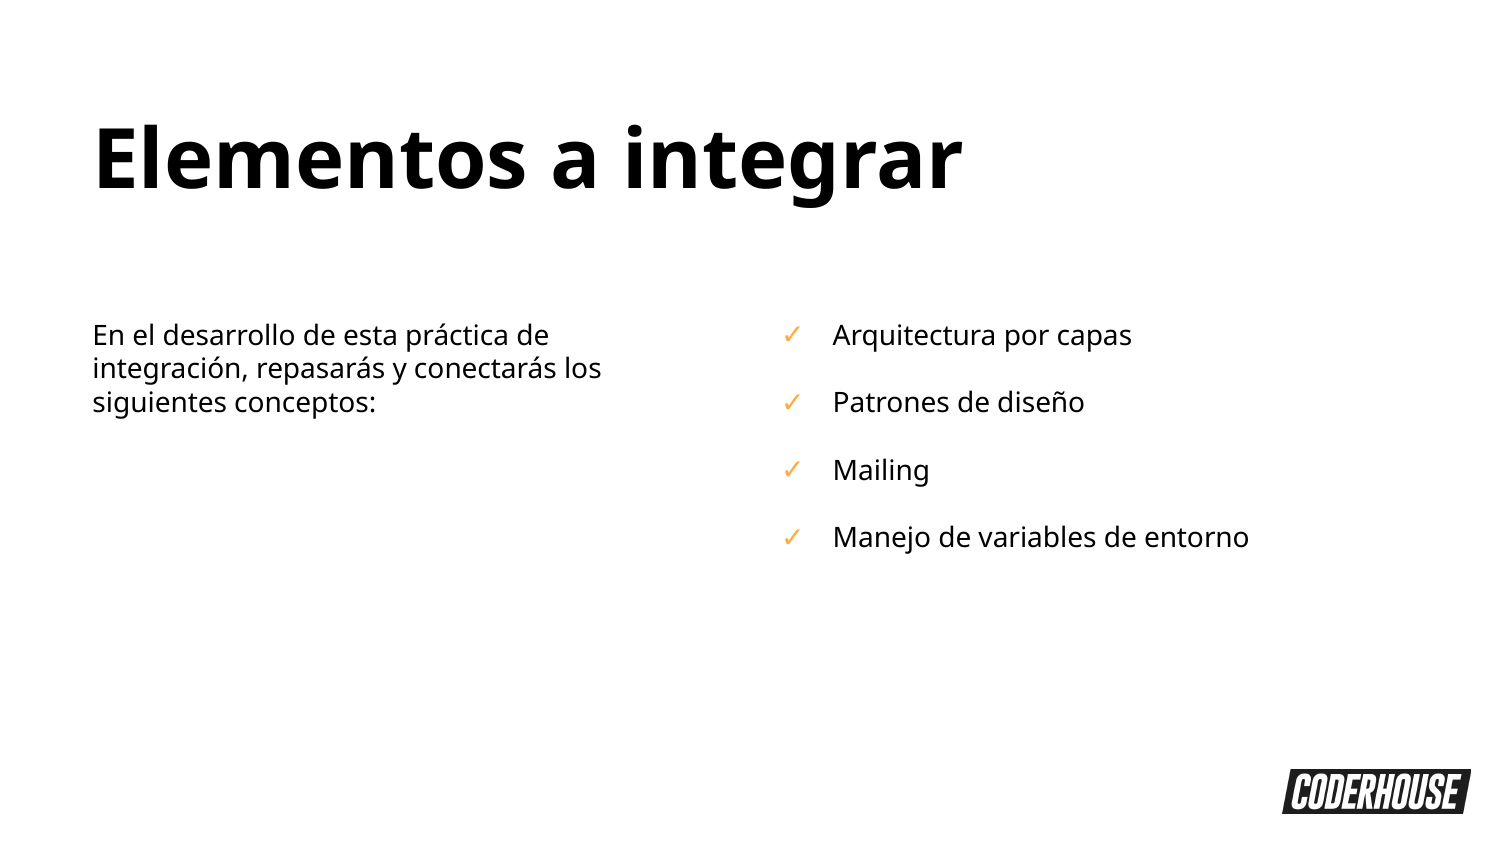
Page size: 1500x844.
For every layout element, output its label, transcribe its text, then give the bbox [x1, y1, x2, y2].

text_box Arquitectura por capas Patrones de diseño Mailing Manejo de variables de entorno [742, 302, 1372, 605]
text_box Elementos a integrar [77, 101, 1414, 222]
text_box En el desarrollo de esta práctica de integración, repasarás y conectarás los siguientes conceptos: [77, 301, 707, 467]
picture [1281, 769, 1471, 814]
